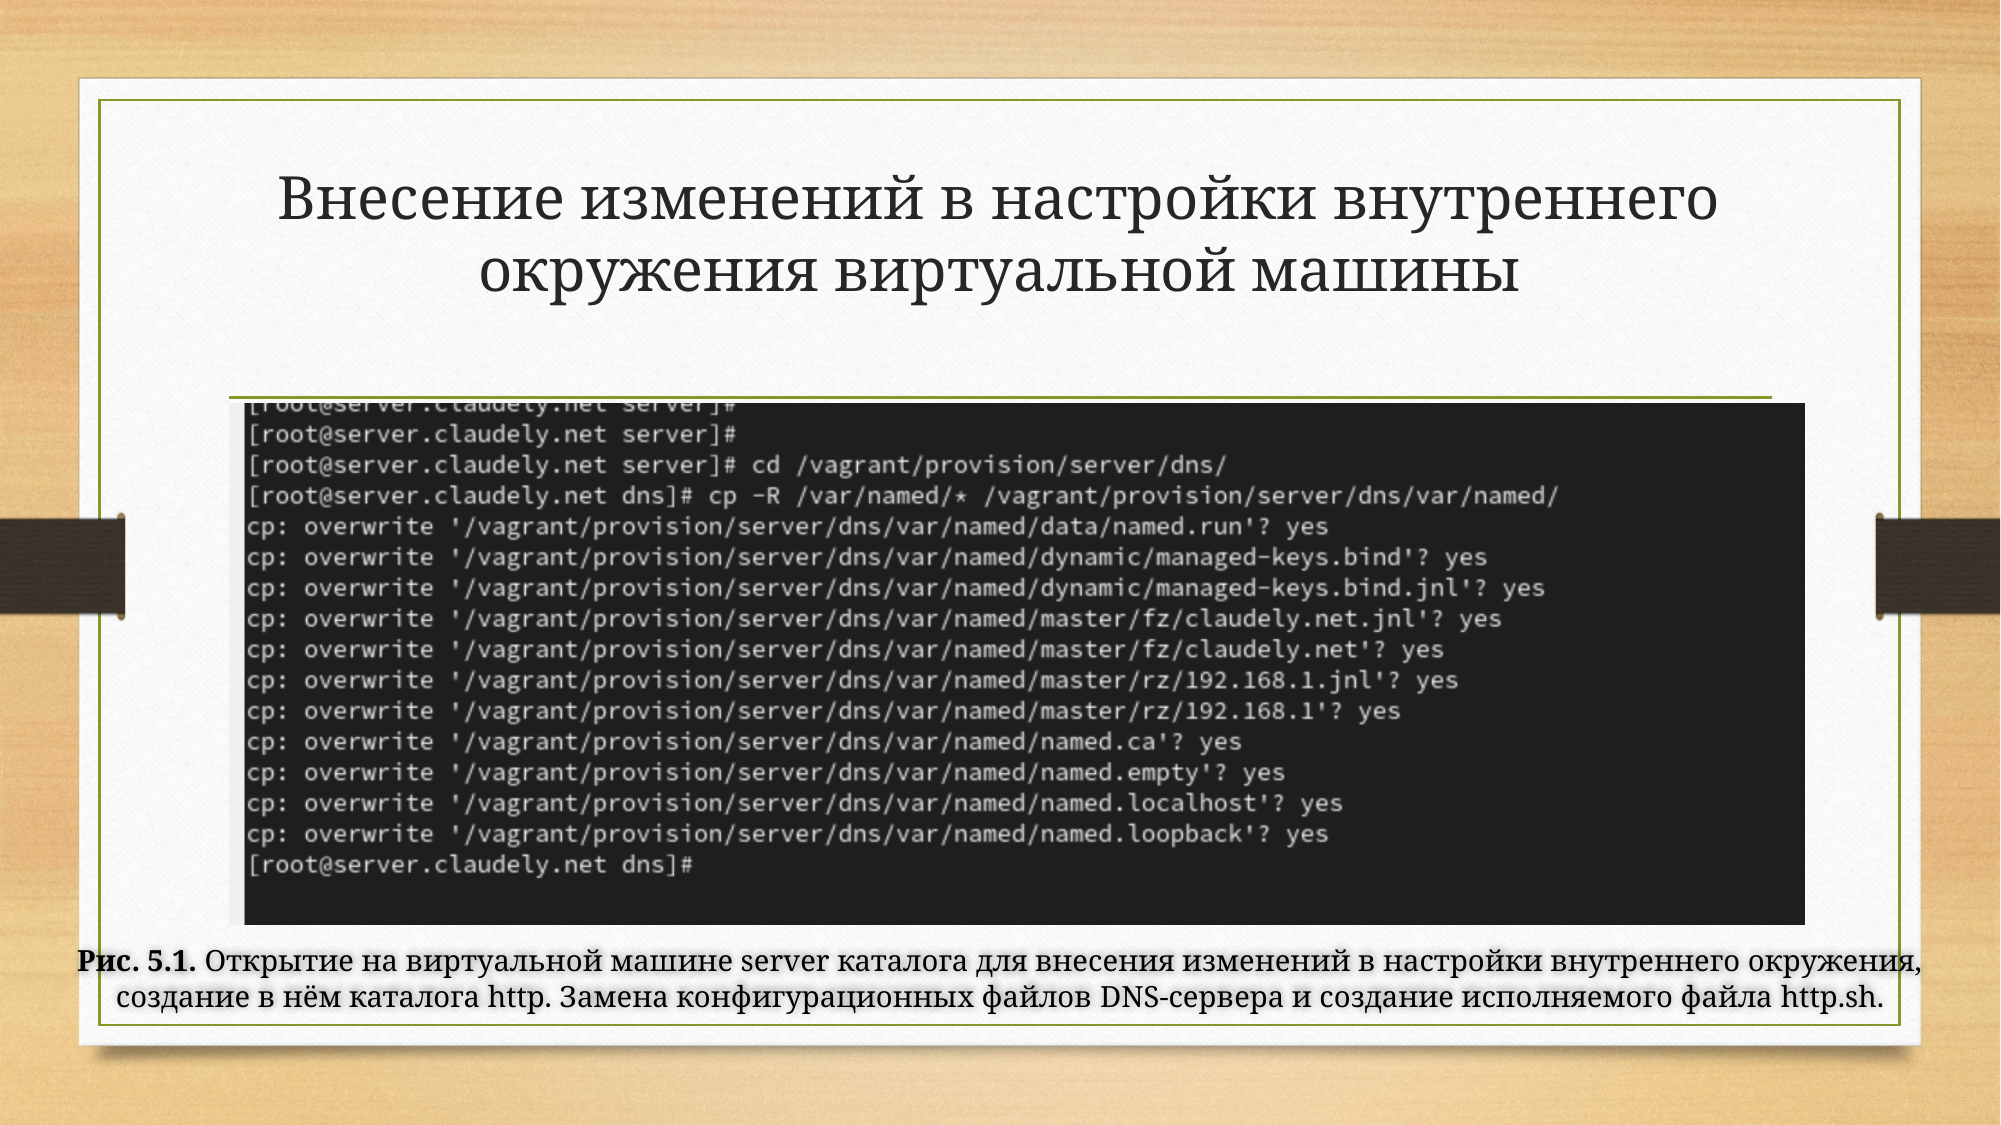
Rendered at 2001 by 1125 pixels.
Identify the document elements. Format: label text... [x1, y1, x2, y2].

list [228, 403, 1805, 925]
picture [0, 0, 2001, 1125]
text_box Рис. 5.1. Открытие на виртуальной машине server каталога для внесения изменений в настройки внутреннего окружения, создание в нём каталога http. Замена конфигурационных файлов DNS-сервера и создание исполняемого файла http.sh. [19, 898, 1981, 1058]
title Внесение изменений в настройки внутреннего окружения виртуальной машины [132, 152, 1868, 312]
